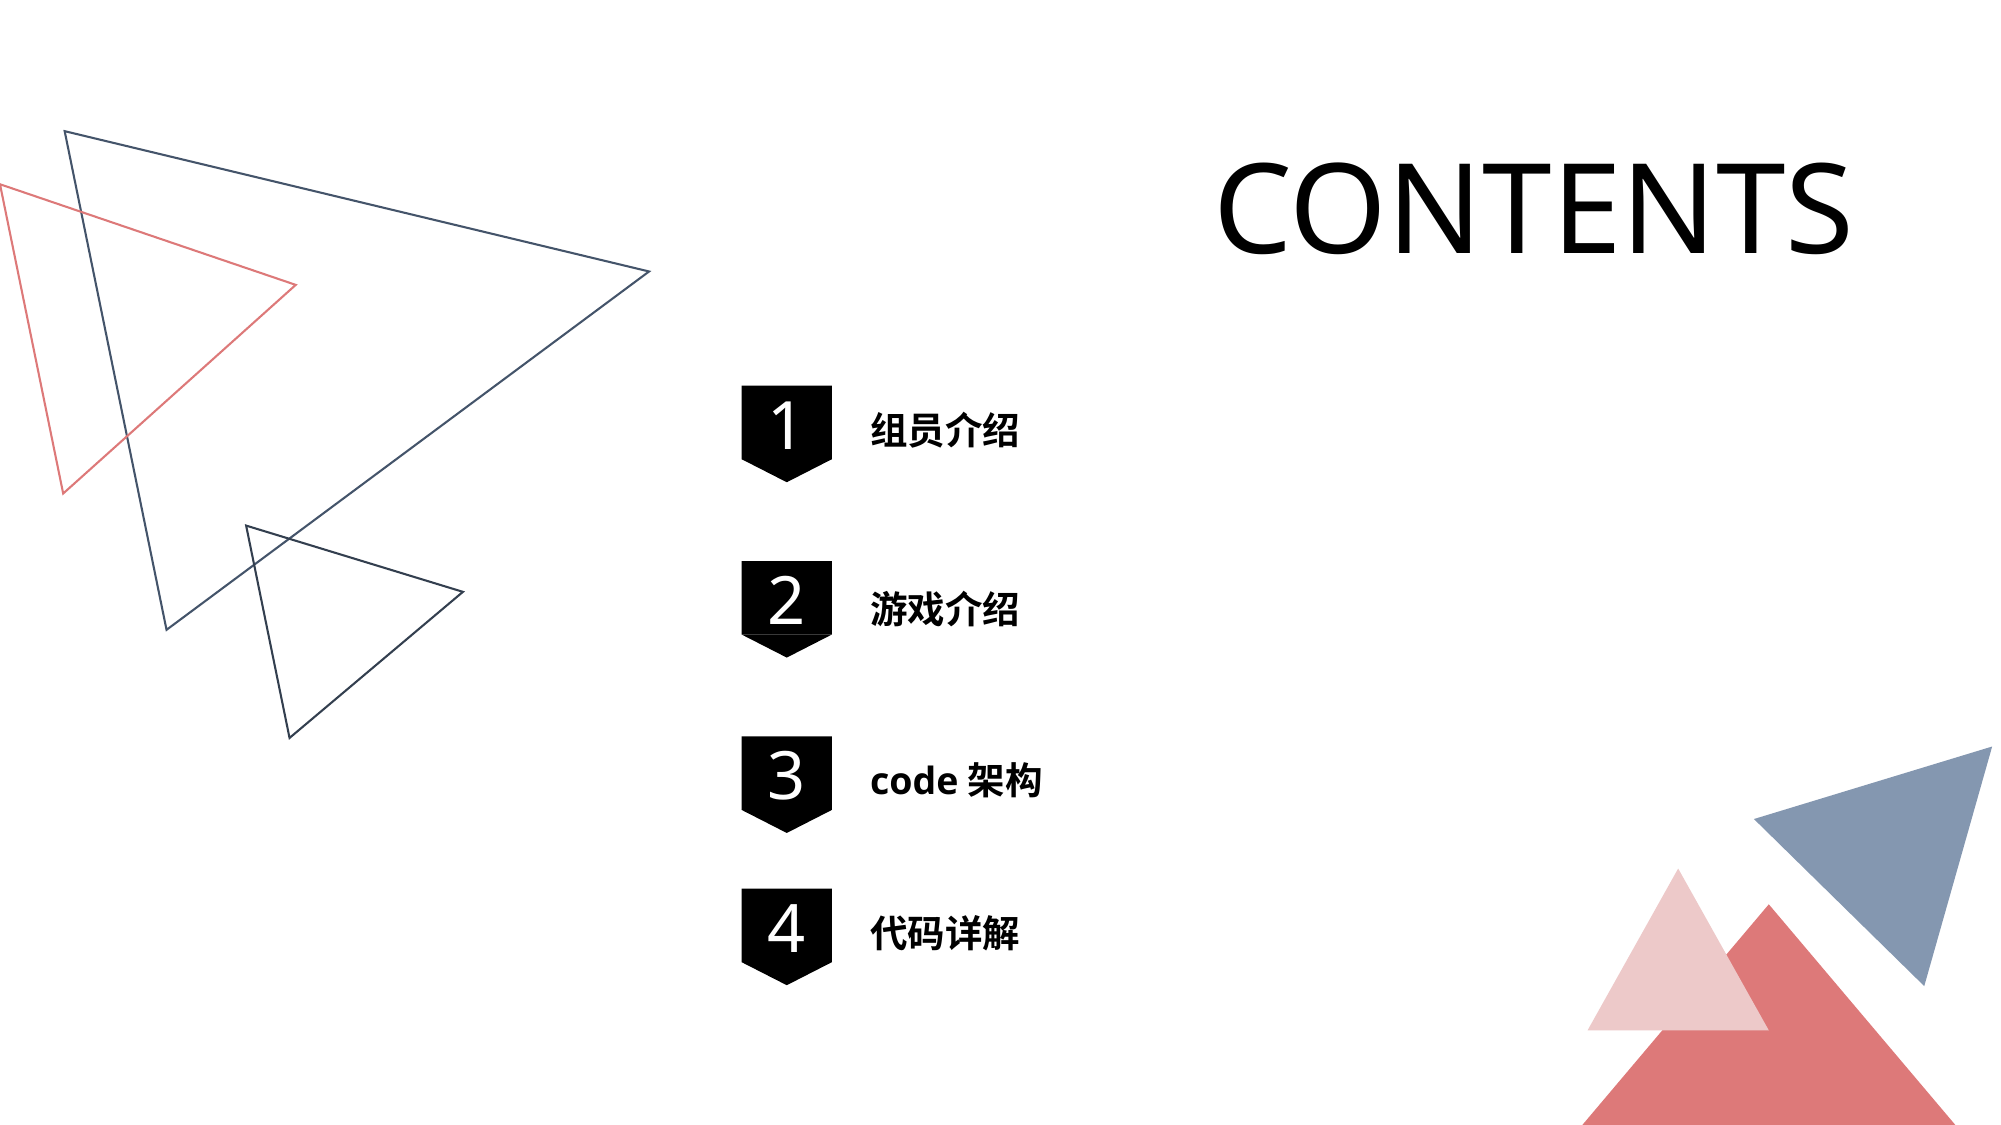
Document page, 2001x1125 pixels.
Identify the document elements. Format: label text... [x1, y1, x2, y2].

text_box [1585, 866, 1771, 1032]
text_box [741, 561, 832, 658]
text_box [741, 385, 832, 483]
text_box [1580, 902, 1957, 1125]
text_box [741, 736, 832, 833]
text_box code架构 [855, 736, 1390, 810]
text_box 组员介绍 [855, 385, 1390, 459]
text_box [1751, 744, 1994, 989]
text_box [28, 71, 655, 721]
text_box 代码详解 [855, 888, 1390, 962]
text_box CONTENTS [1146, 121, 1922, 286]
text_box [741, 888, 832, 986]
text_box 游戏介绍 [855, 565, 1390, 639]
